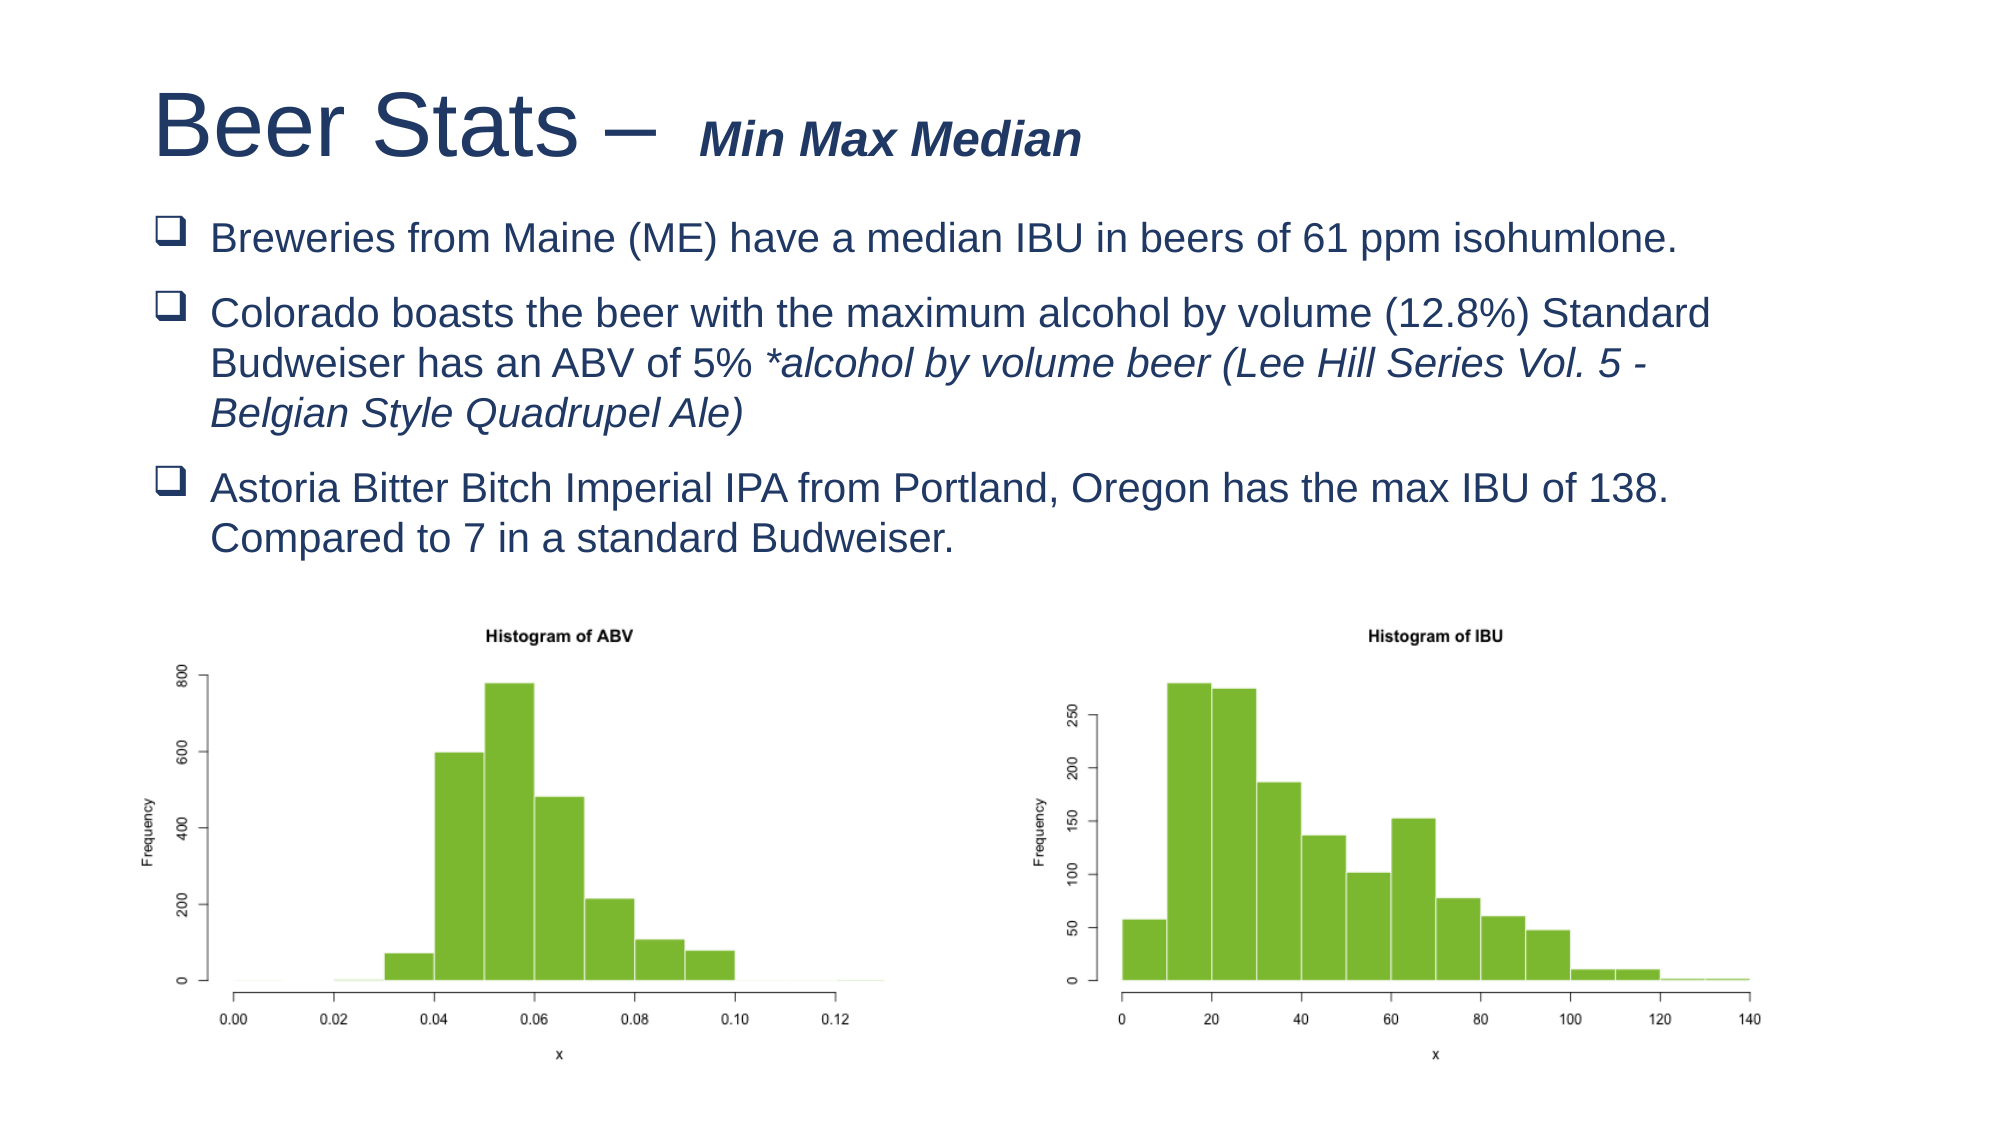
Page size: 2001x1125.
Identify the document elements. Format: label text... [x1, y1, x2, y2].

picture [137, 600, 948, 1081]
list Breweries from Maine (ME) have a median IBU in beers of 61 ppm isohumlone. Colorado boasts the beer with the maximum alcohol by volume (12.8%) Standard Budweiser has an ABV of 5% *alcohol by volume beer (Lee Hill Series Vol. 5 - Belgian Style Quadrupel Ale) Astoria Bitter Bitch Imperial IPA from Portland, Oregon has the max IBU of 138. Compared to 7 in a standard Budweiser. [137, 203, 1796, 601]
picture [1029, 600, 1810, 1081]
title Beer Stats – Min Max Median [137, 18, 1863, 236]
